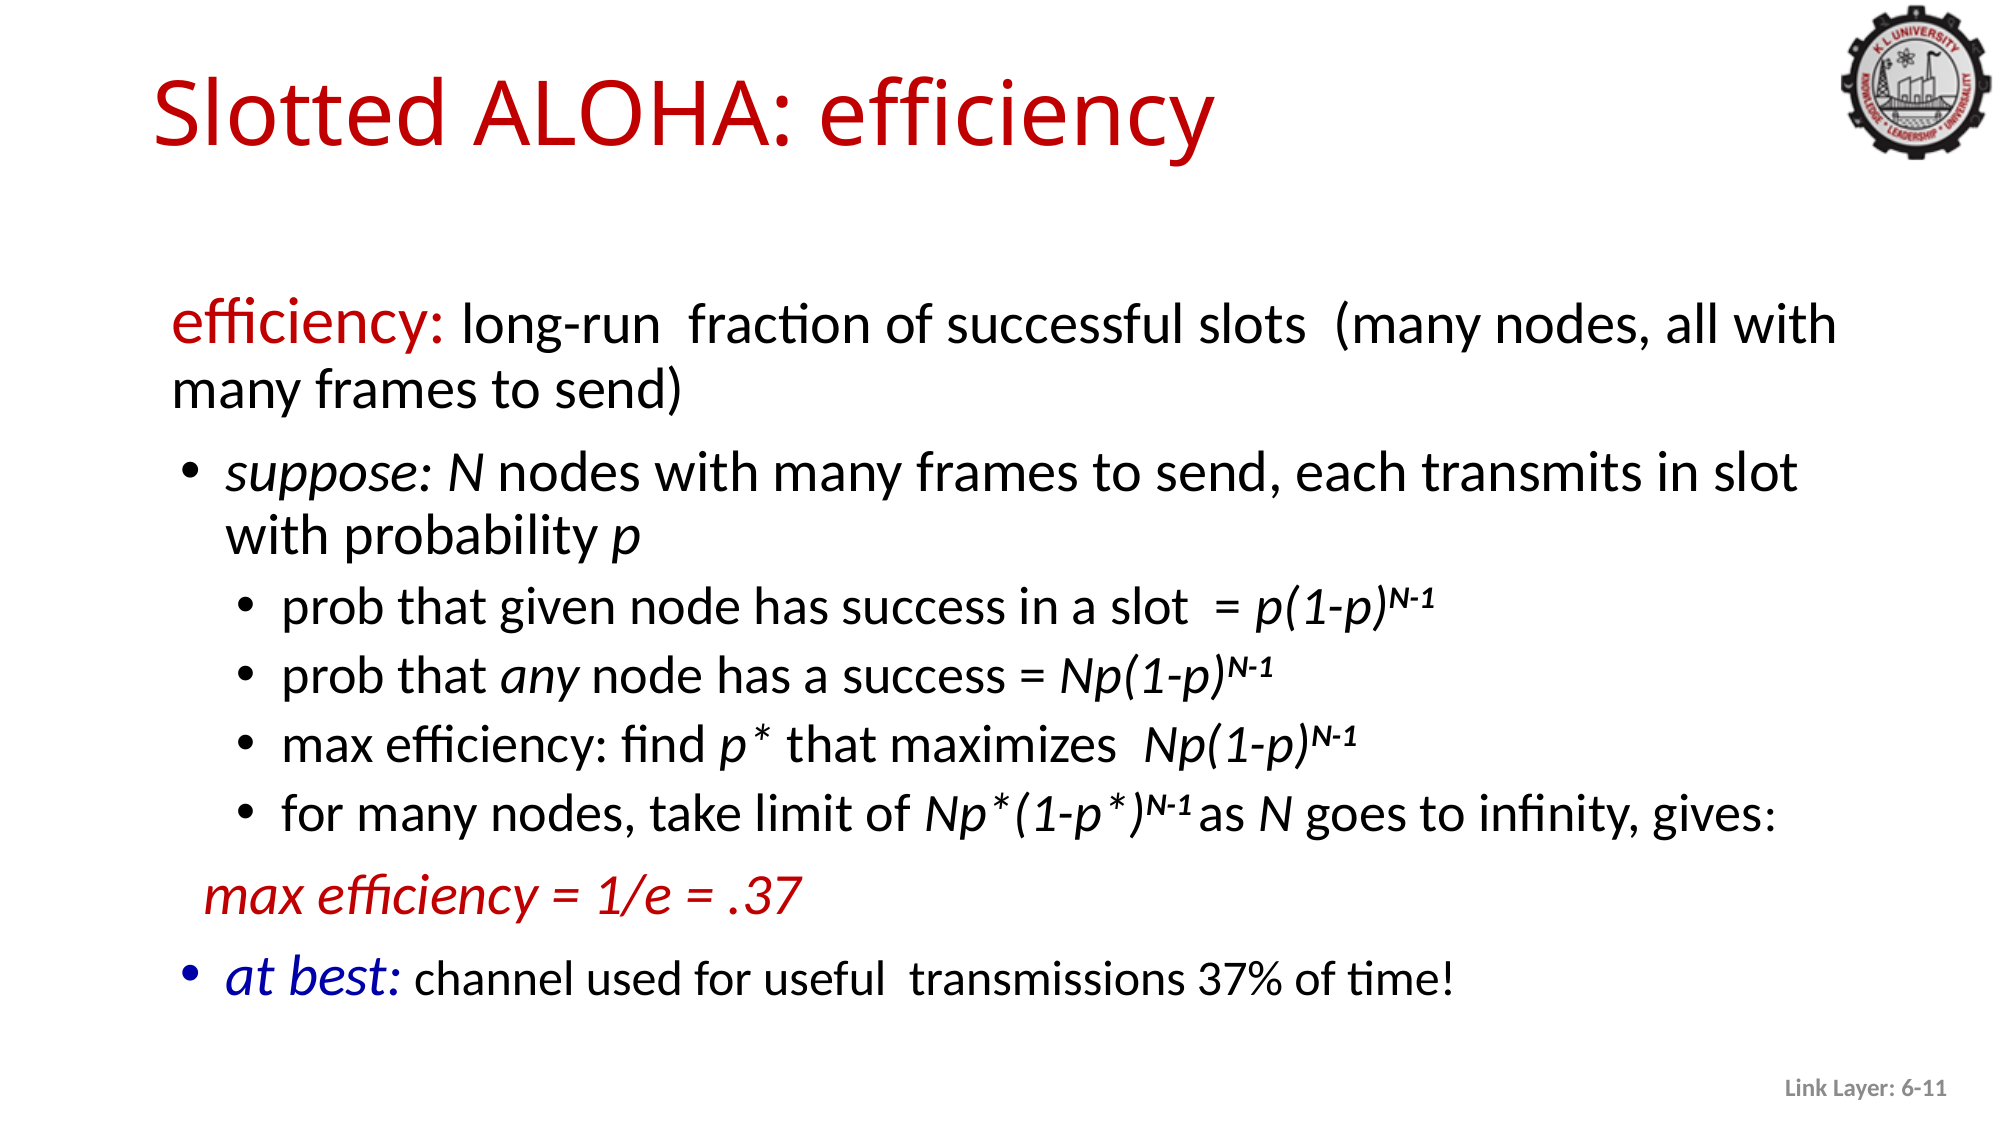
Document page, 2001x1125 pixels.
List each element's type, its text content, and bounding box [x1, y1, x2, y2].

slide_number Link Layer: 6-11 [1512, 1056, 1963, 1117]
title Slotted ALOHA: efficiency [137, 59, 1863, 173]
list efficiency: long-run fraction of successful slots (many nodes, all with many frames to send) suppose: N nodes with many frames to send, each transmits in slot with probability p prob that given node has success in a slot = p(1-p)N-1 prob that any node has a success = Np(1-p)N-1 max efficiency: find p* that maximizes Np(1-p)N-1 for many nodes, take limit of Np*(1-p*)N-1 as N goes to infinity, gives: max efficiency = 1/e = .37 at best: channel used for useful transmissions 37% of time! [135, 278, 1861, 1057]
picture [1827, 0, 2000, 173]
